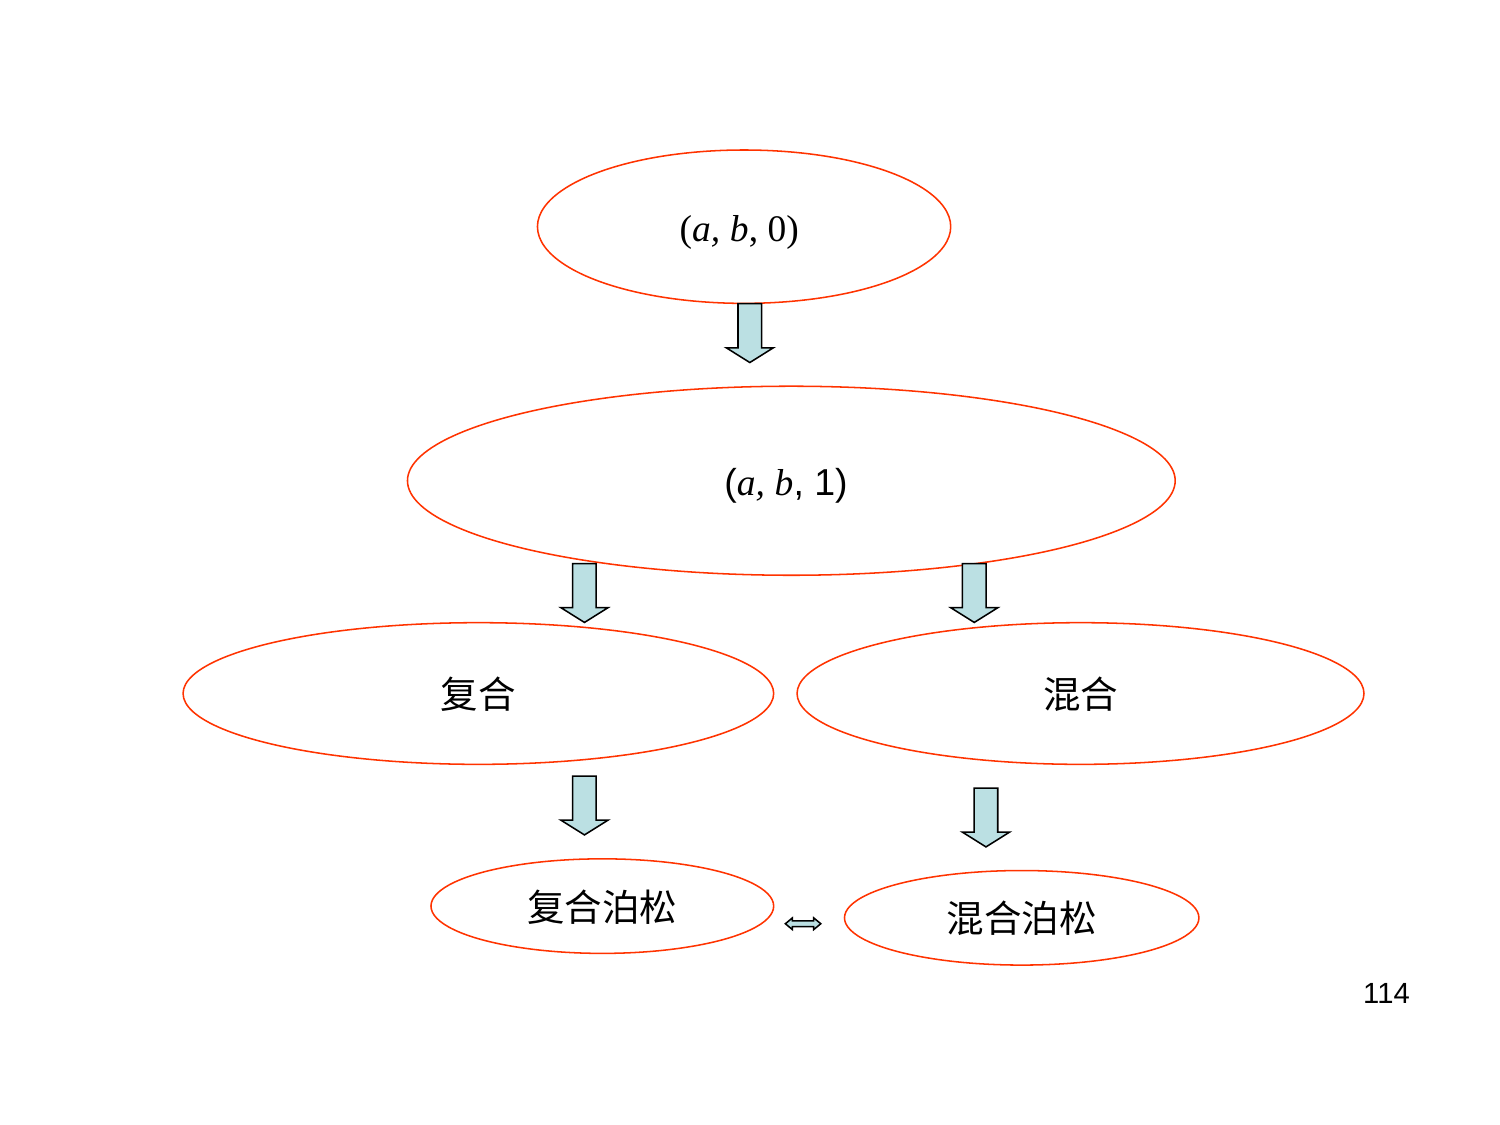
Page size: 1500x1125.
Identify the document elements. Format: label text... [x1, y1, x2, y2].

text_box [726, 303, 774, 363]
text_box 混合泊松 [844, 870, 1199, 966]
text_box 复合 [183, 622, 774, 765]
text_box 混合 [797, 622, 1364, 765]
text_box [962, 788, 1010, 847]
slide_number 114 [1074, 966, 1425, 1045]
text_box [560, 776, 609, 835]
text_box [560, 563, 609, 623]
text_box 复合泊松 [430, 858, 774, 954]
text_box [950, 563, 998, 623]
text_box [785, 917, 821, 930]
text_box (a, b, 1) [407, 386, 1176, 576]
text_box (a, b, 0) [537, 149, 951, 304]
